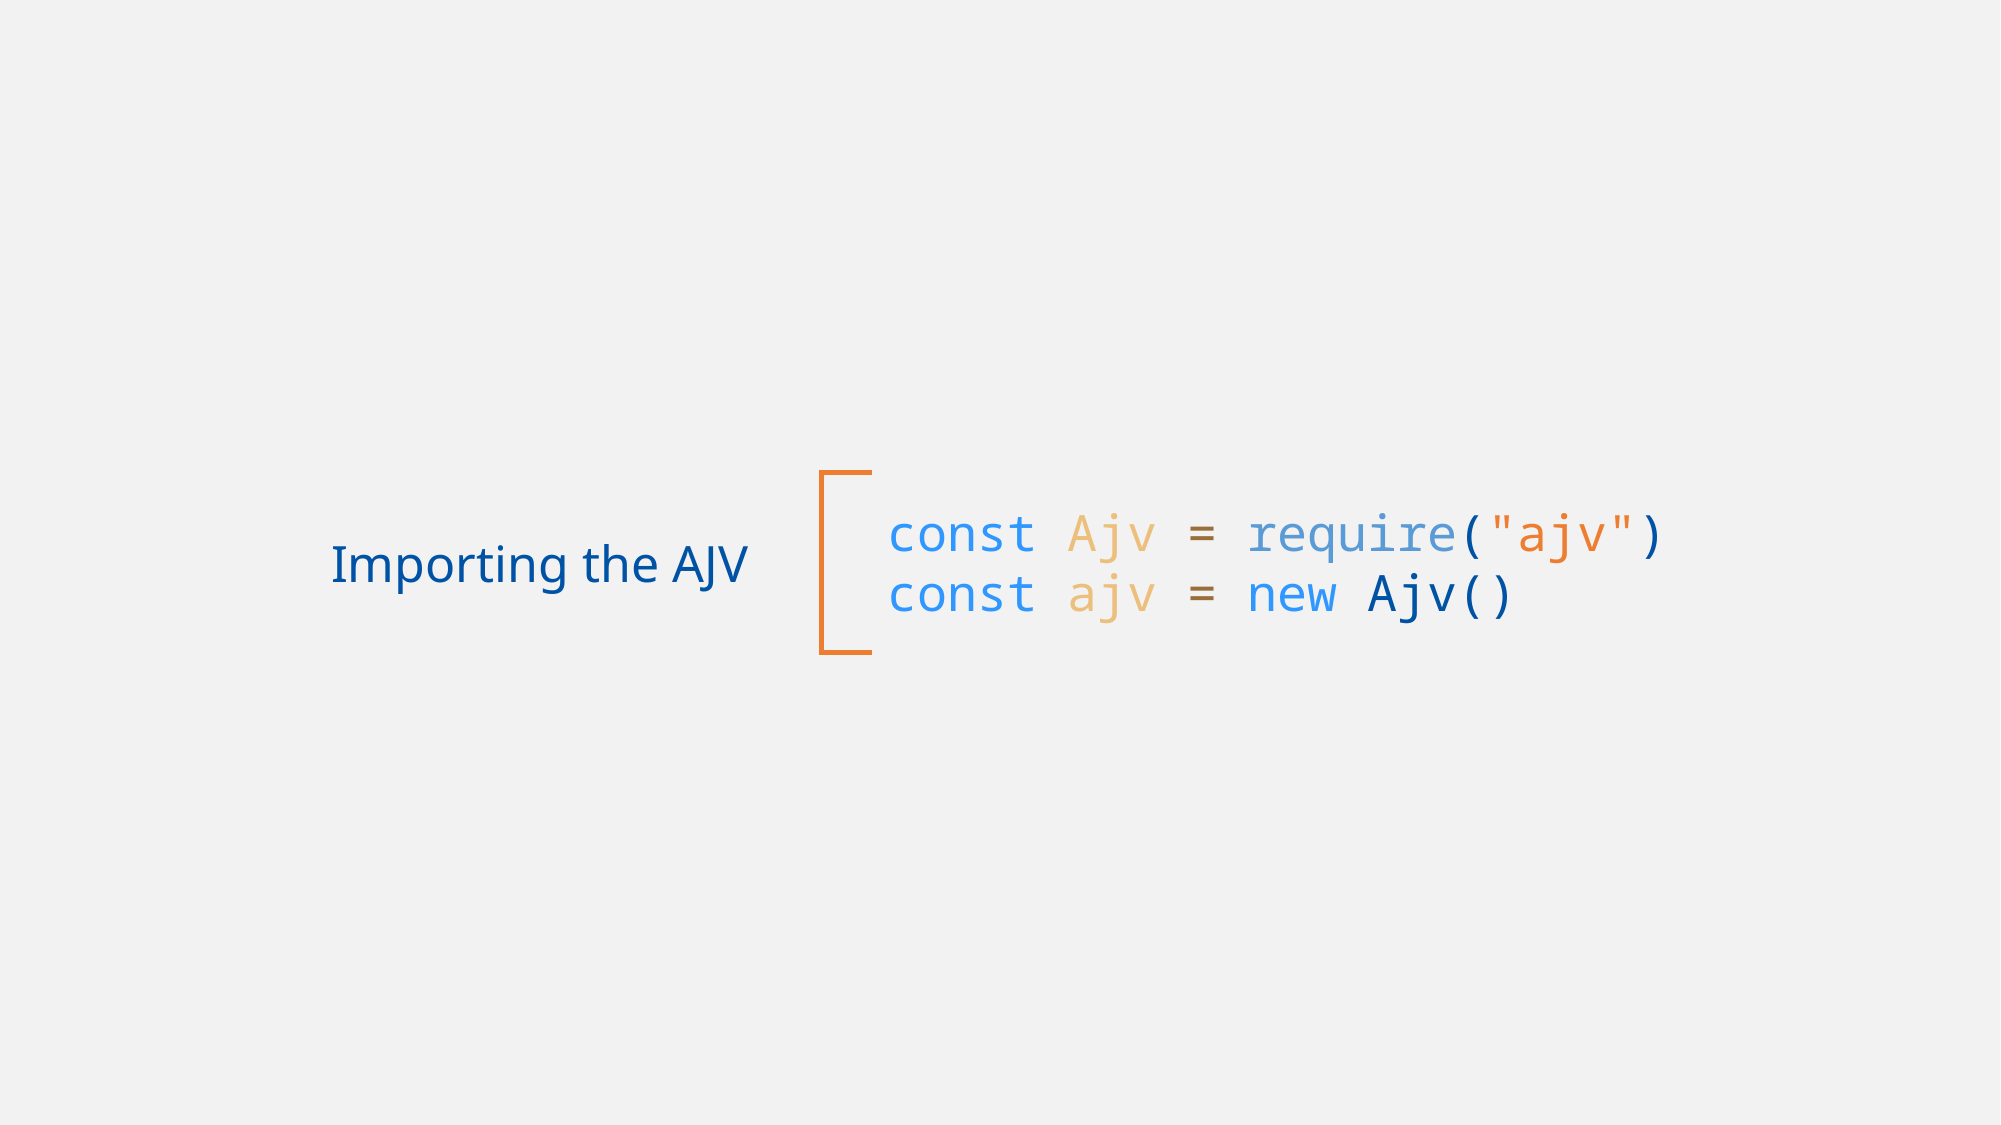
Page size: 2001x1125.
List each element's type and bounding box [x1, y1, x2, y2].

text_box [316, 472, 1684, 653]
